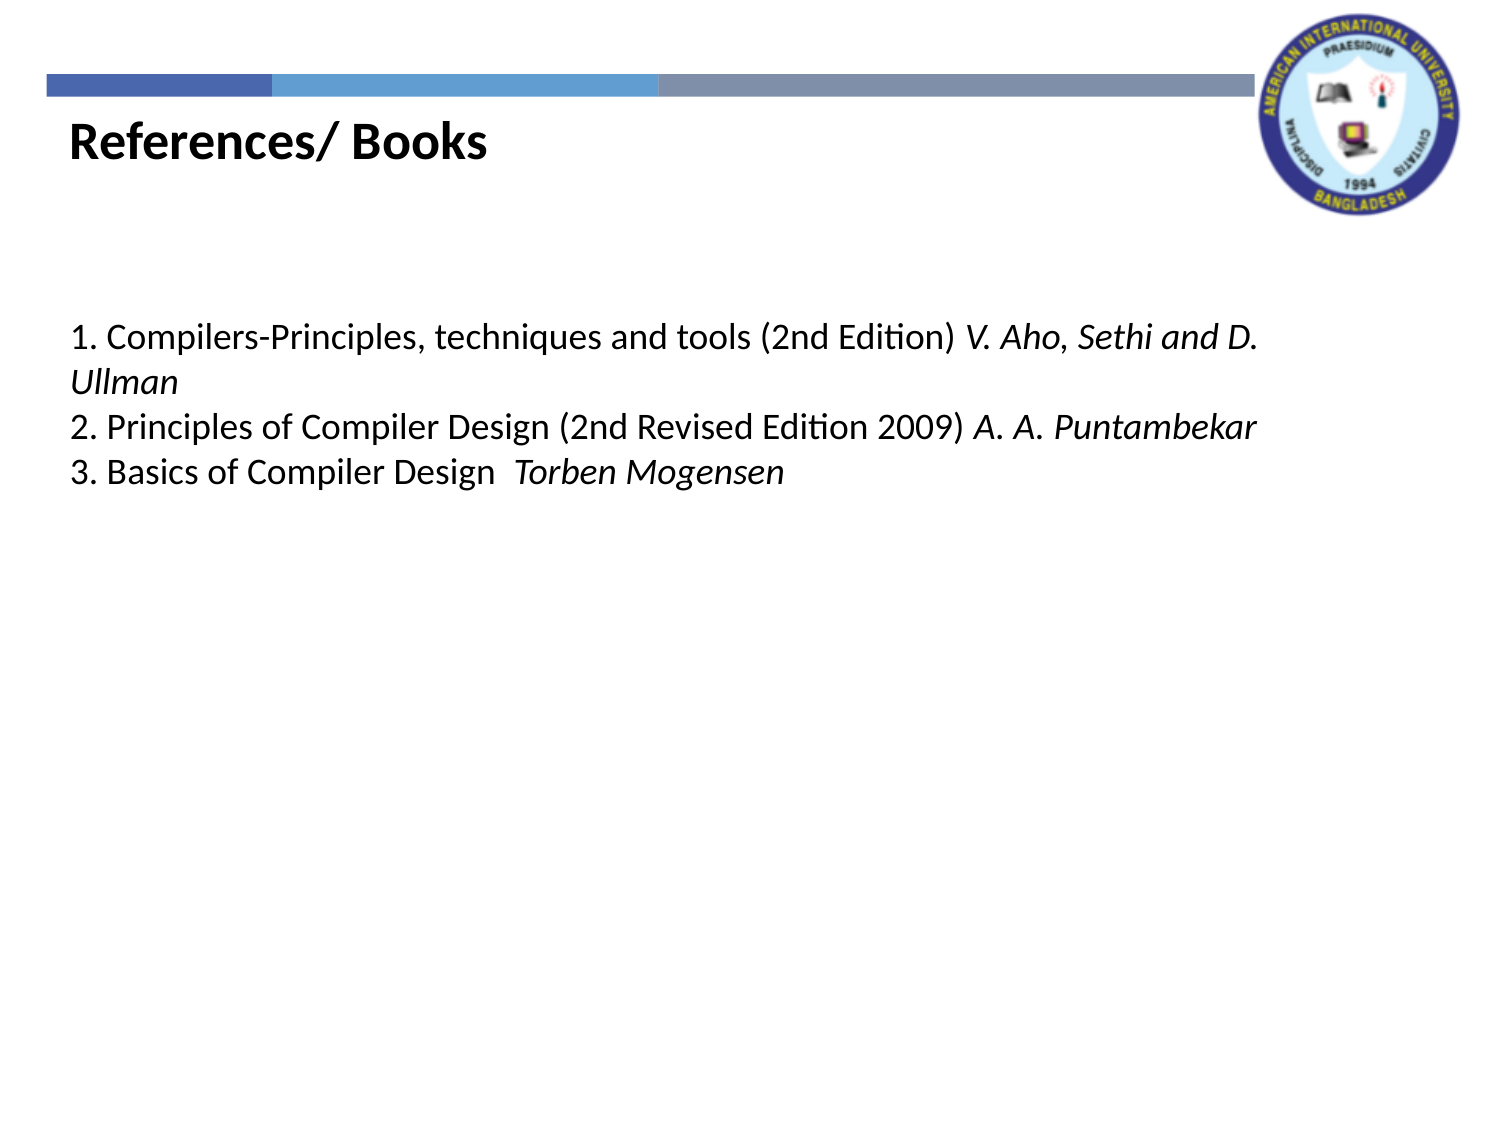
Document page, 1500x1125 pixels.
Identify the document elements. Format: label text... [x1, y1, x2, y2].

text_box 1. Compilers-Principles, techniques and tools (2nd Edition) V. Aho, Sethi and D. Ullman 2. Principles of Compiler Design (2nd Revised Edition 2009) A. A. Puntambekar 3. Basics of Compiler Design Torben Mogensen [54, 259, 1337, 500]
picture [1254, 9, 1465, 221]
text_box References/ Books [54, 97, 586, 179]
